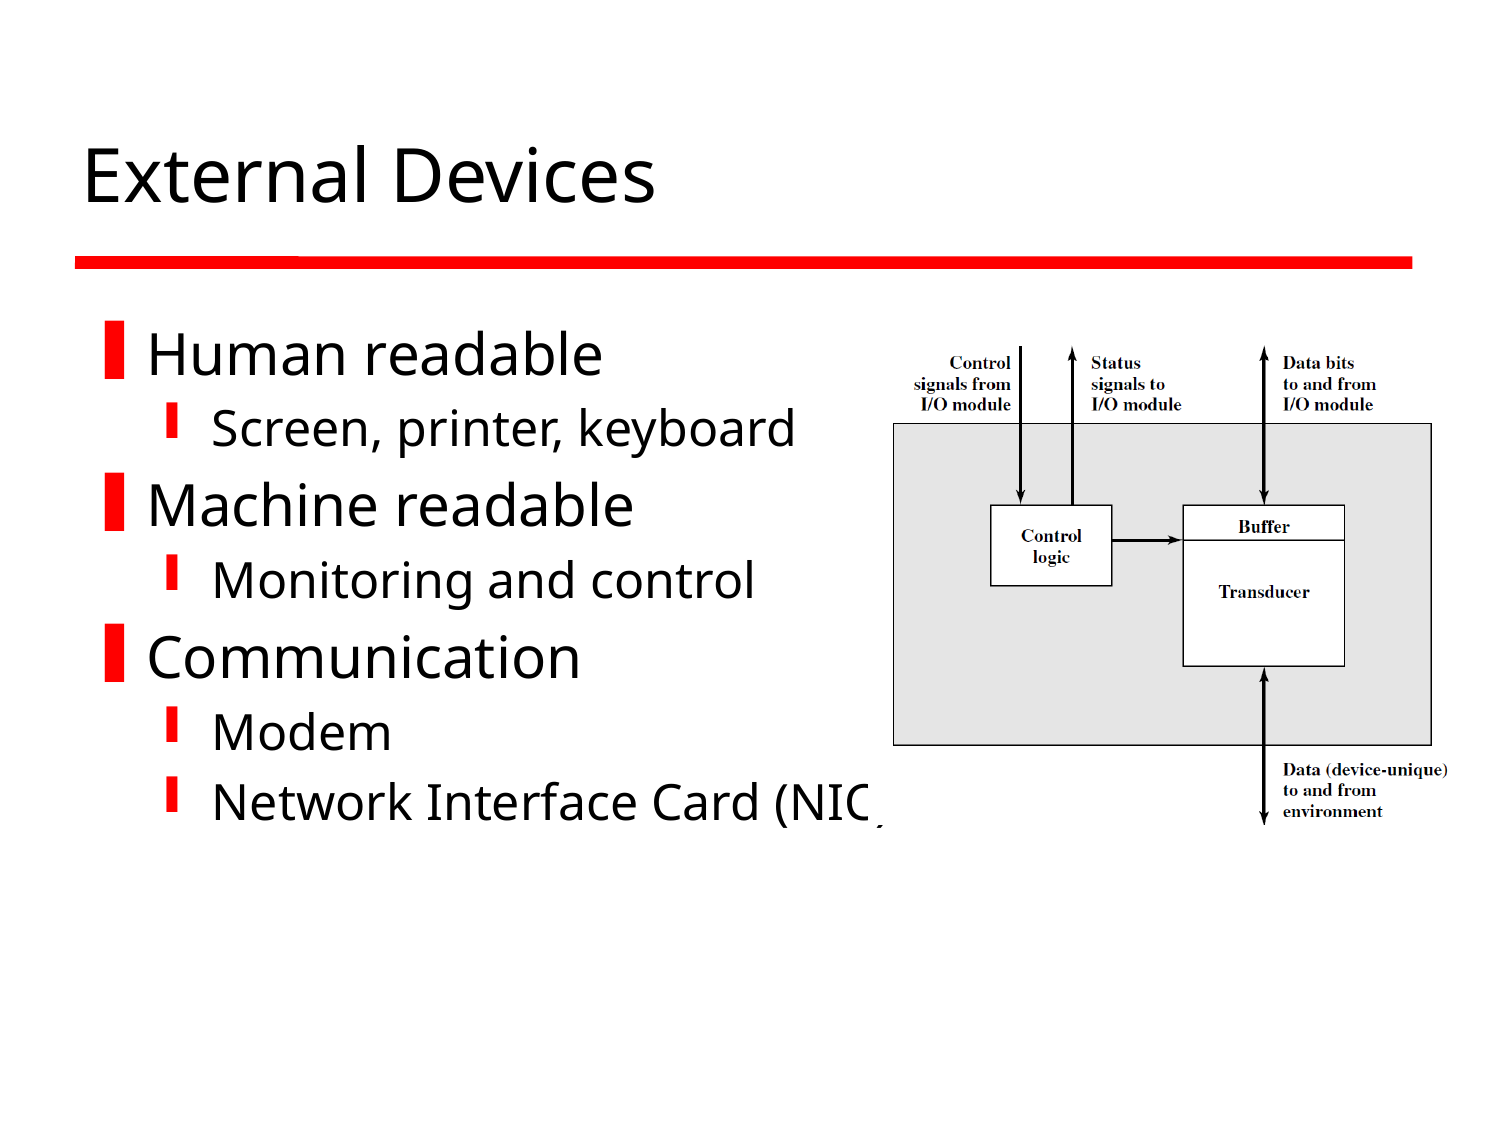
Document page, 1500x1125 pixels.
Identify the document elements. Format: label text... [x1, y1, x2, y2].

list Human readable Screen, printer, keyboard Machine readable Monitoring and control Communication Modem Network Interface Card (NIC) [74, 309, 1417, 994]
picture [867, 337, 1461, 825]
title External Devices [66, 37, 1413, 226]
